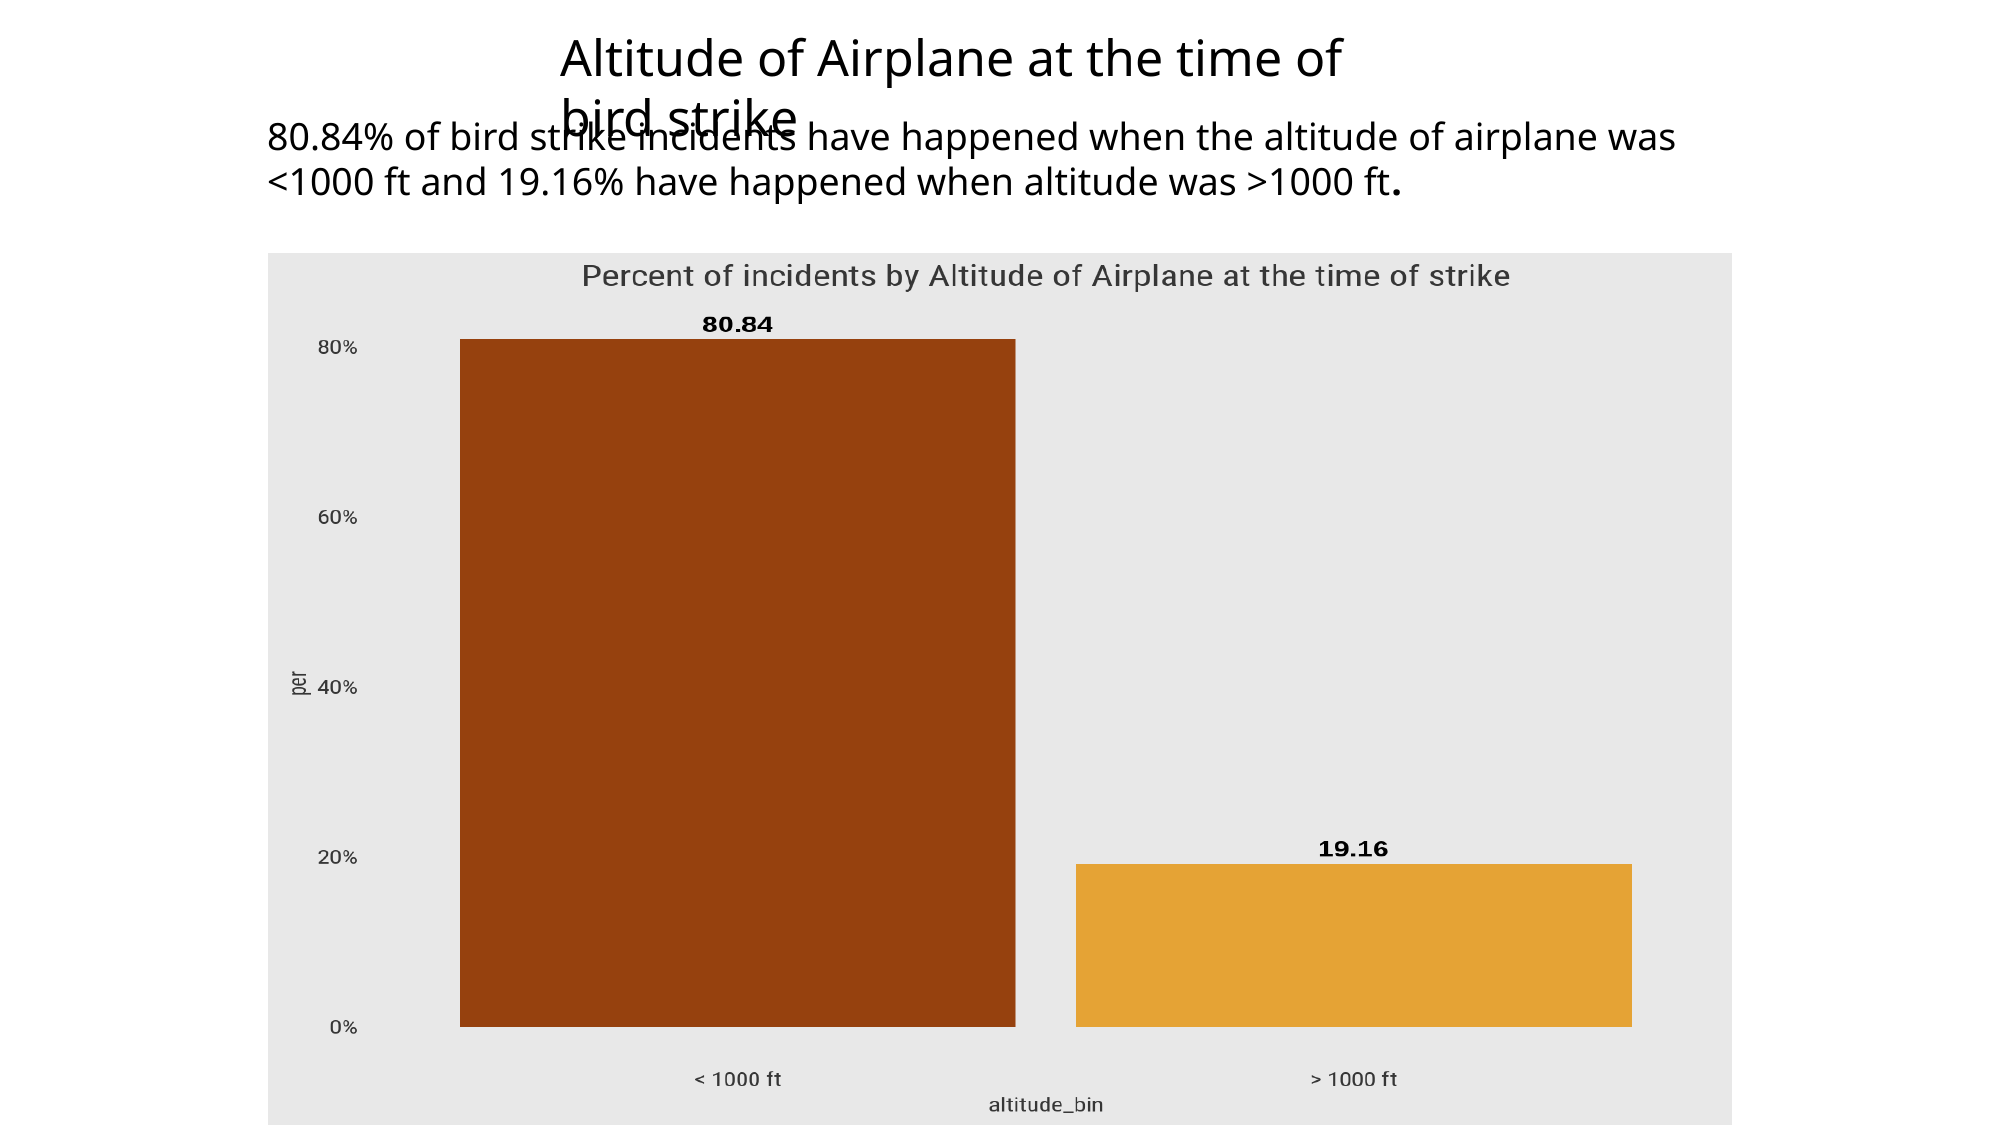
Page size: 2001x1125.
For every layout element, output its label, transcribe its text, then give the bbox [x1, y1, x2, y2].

picture [268, 253, 1732, 1125]
text_box 80.84% of bird strike incidents have happened when the altitude of airplane was <1000 ft and 19.16% have happened when altitude was >1000 ft. [252, 105, 1809, 211]
text_box Altitude of Airplane at the time of bird strike [545, 18, 1455, 105]
